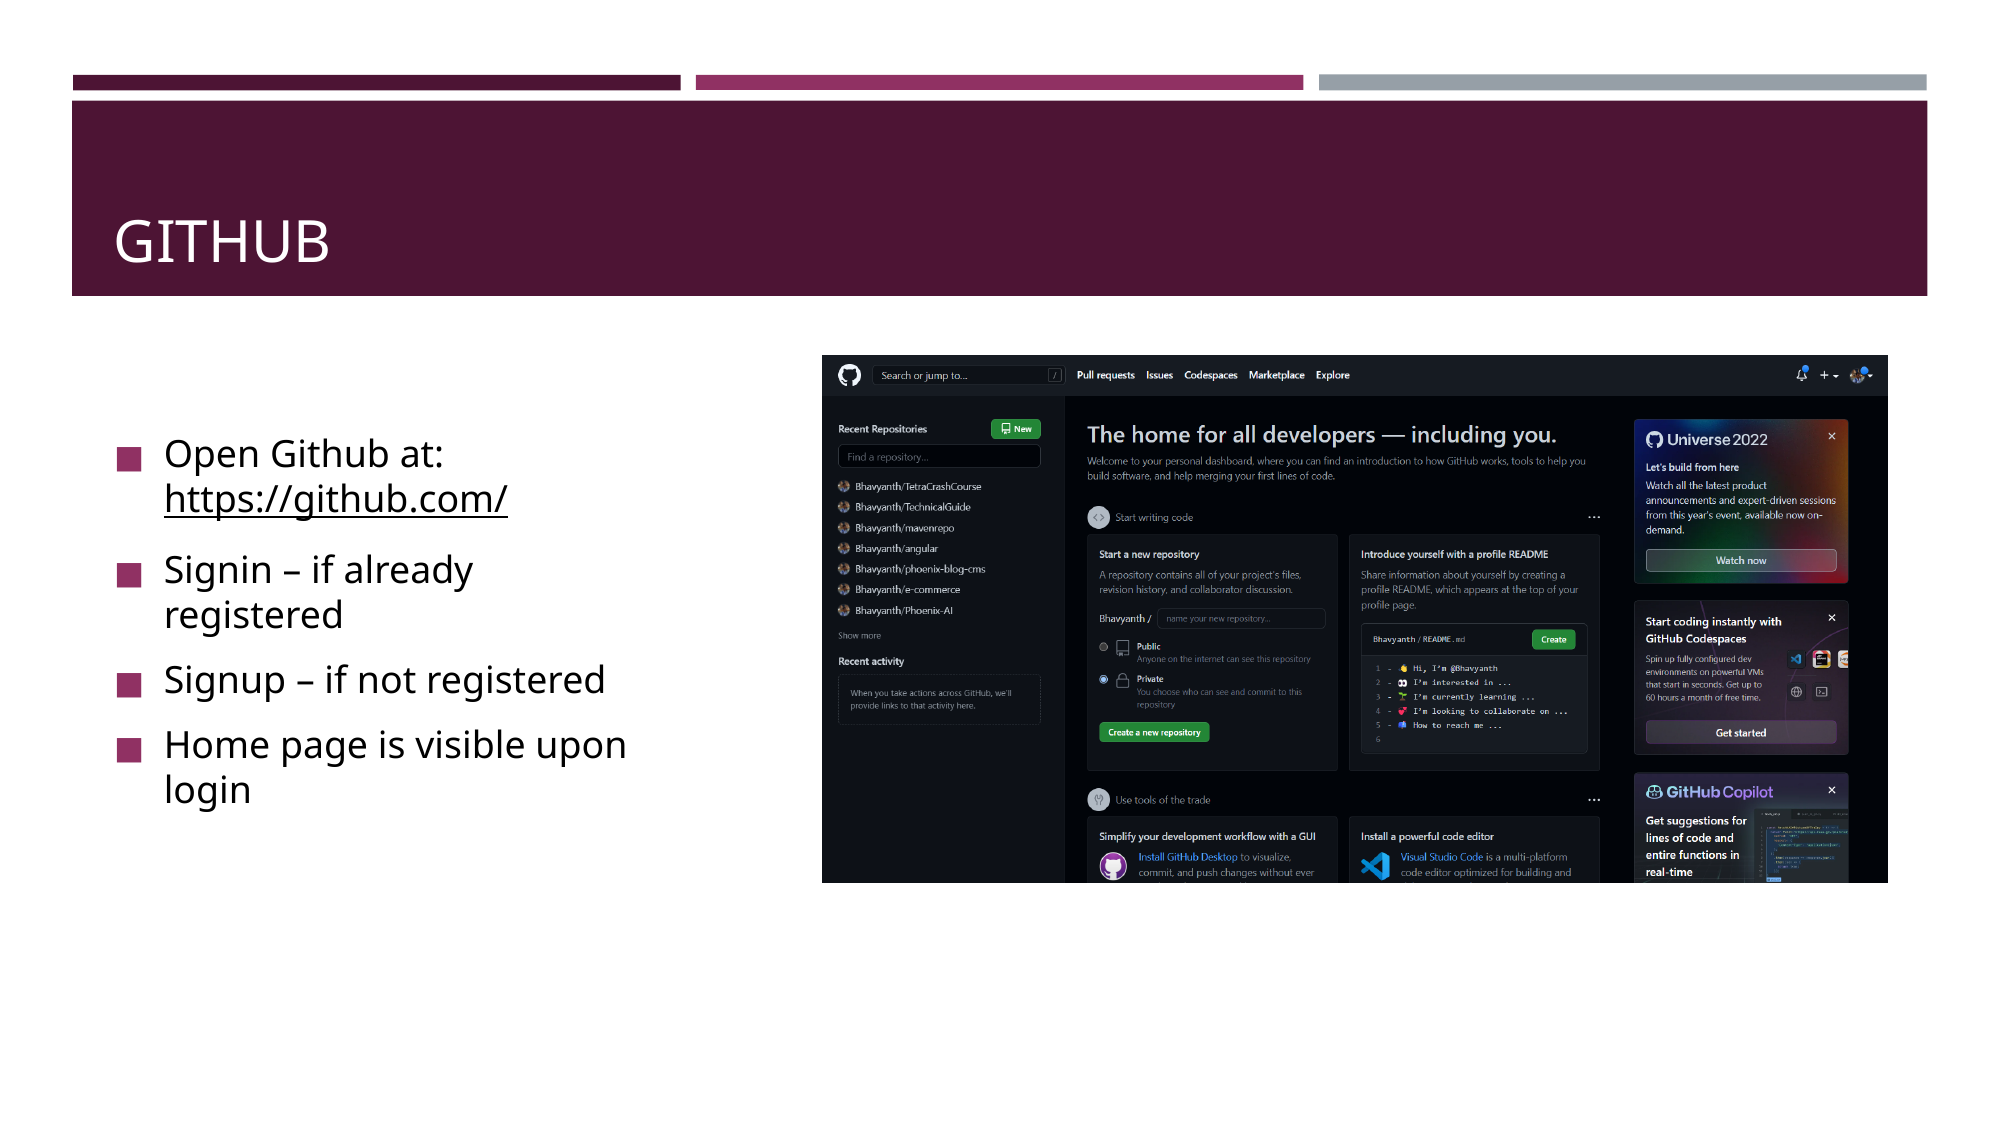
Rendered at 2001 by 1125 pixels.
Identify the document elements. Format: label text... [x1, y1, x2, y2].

title GITHUB [98, 115, 658, 282]
picture [822, 355, 1888, 883]
list Open Github at: https://github.com/ Signin – if already registered Signup – if not registered Home page is visible upon login [98, 322, 658, 985]
